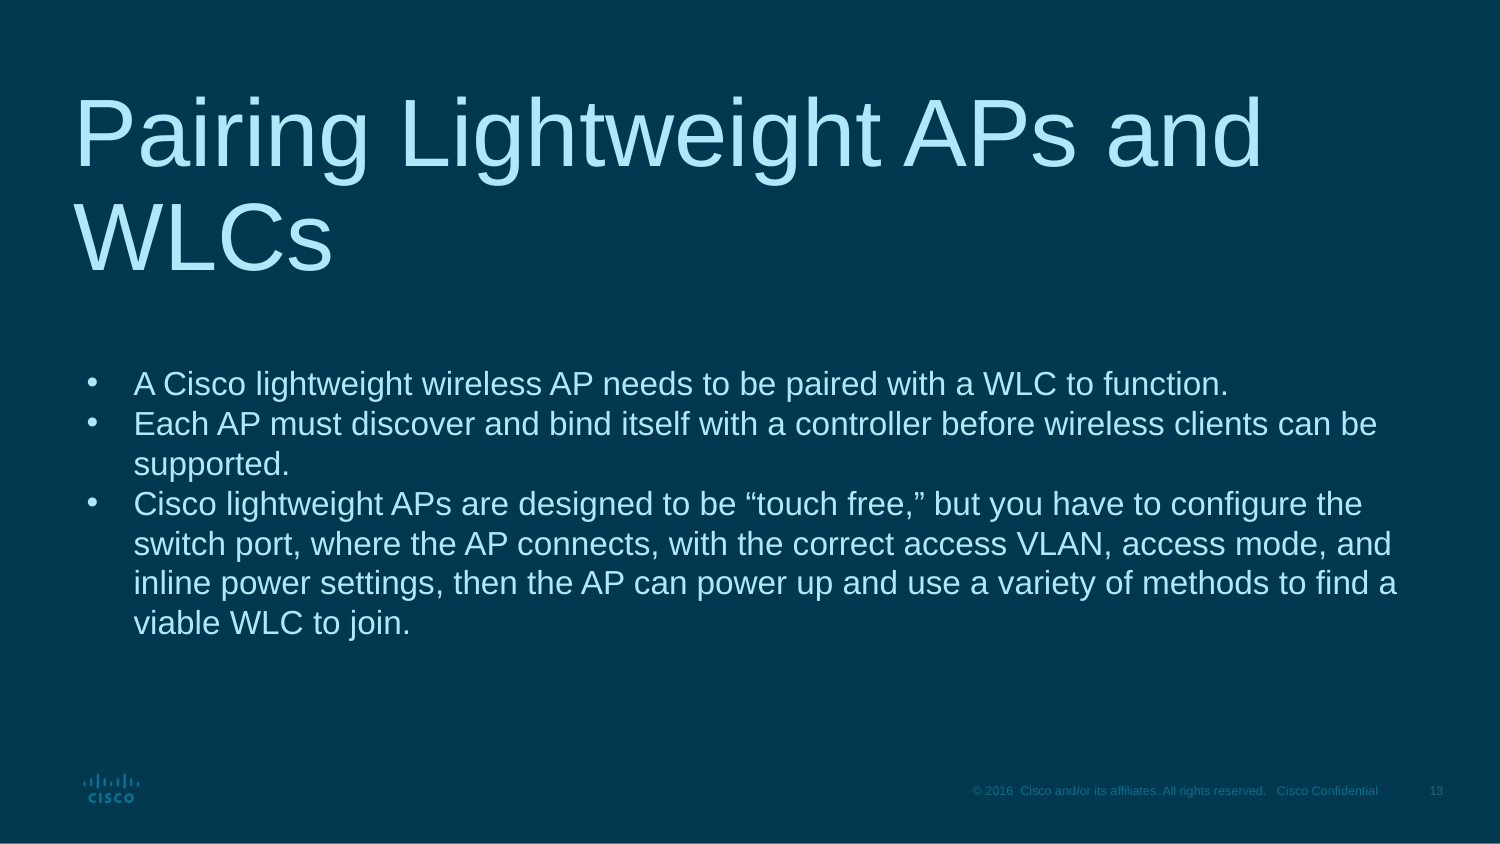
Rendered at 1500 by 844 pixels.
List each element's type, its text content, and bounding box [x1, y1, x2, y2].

text_box A Cisco lightweight wireless AP needs to be paired with a WLC to function. Each AP must discover and bind itself with a controller before wireless clients can be supported. Cisco lightweight APs are designed to be “touch free,” but you have to configure the switch port, where the AP connects, with the correct access VLAN, access mode, and inline power settings, then the AP can power up and use a variety of methods to find a viable WLC to join. [71, 354, 1430, 689]
title Pairing Lightweight APs and WLCs [58, 76, 1306, 299]
